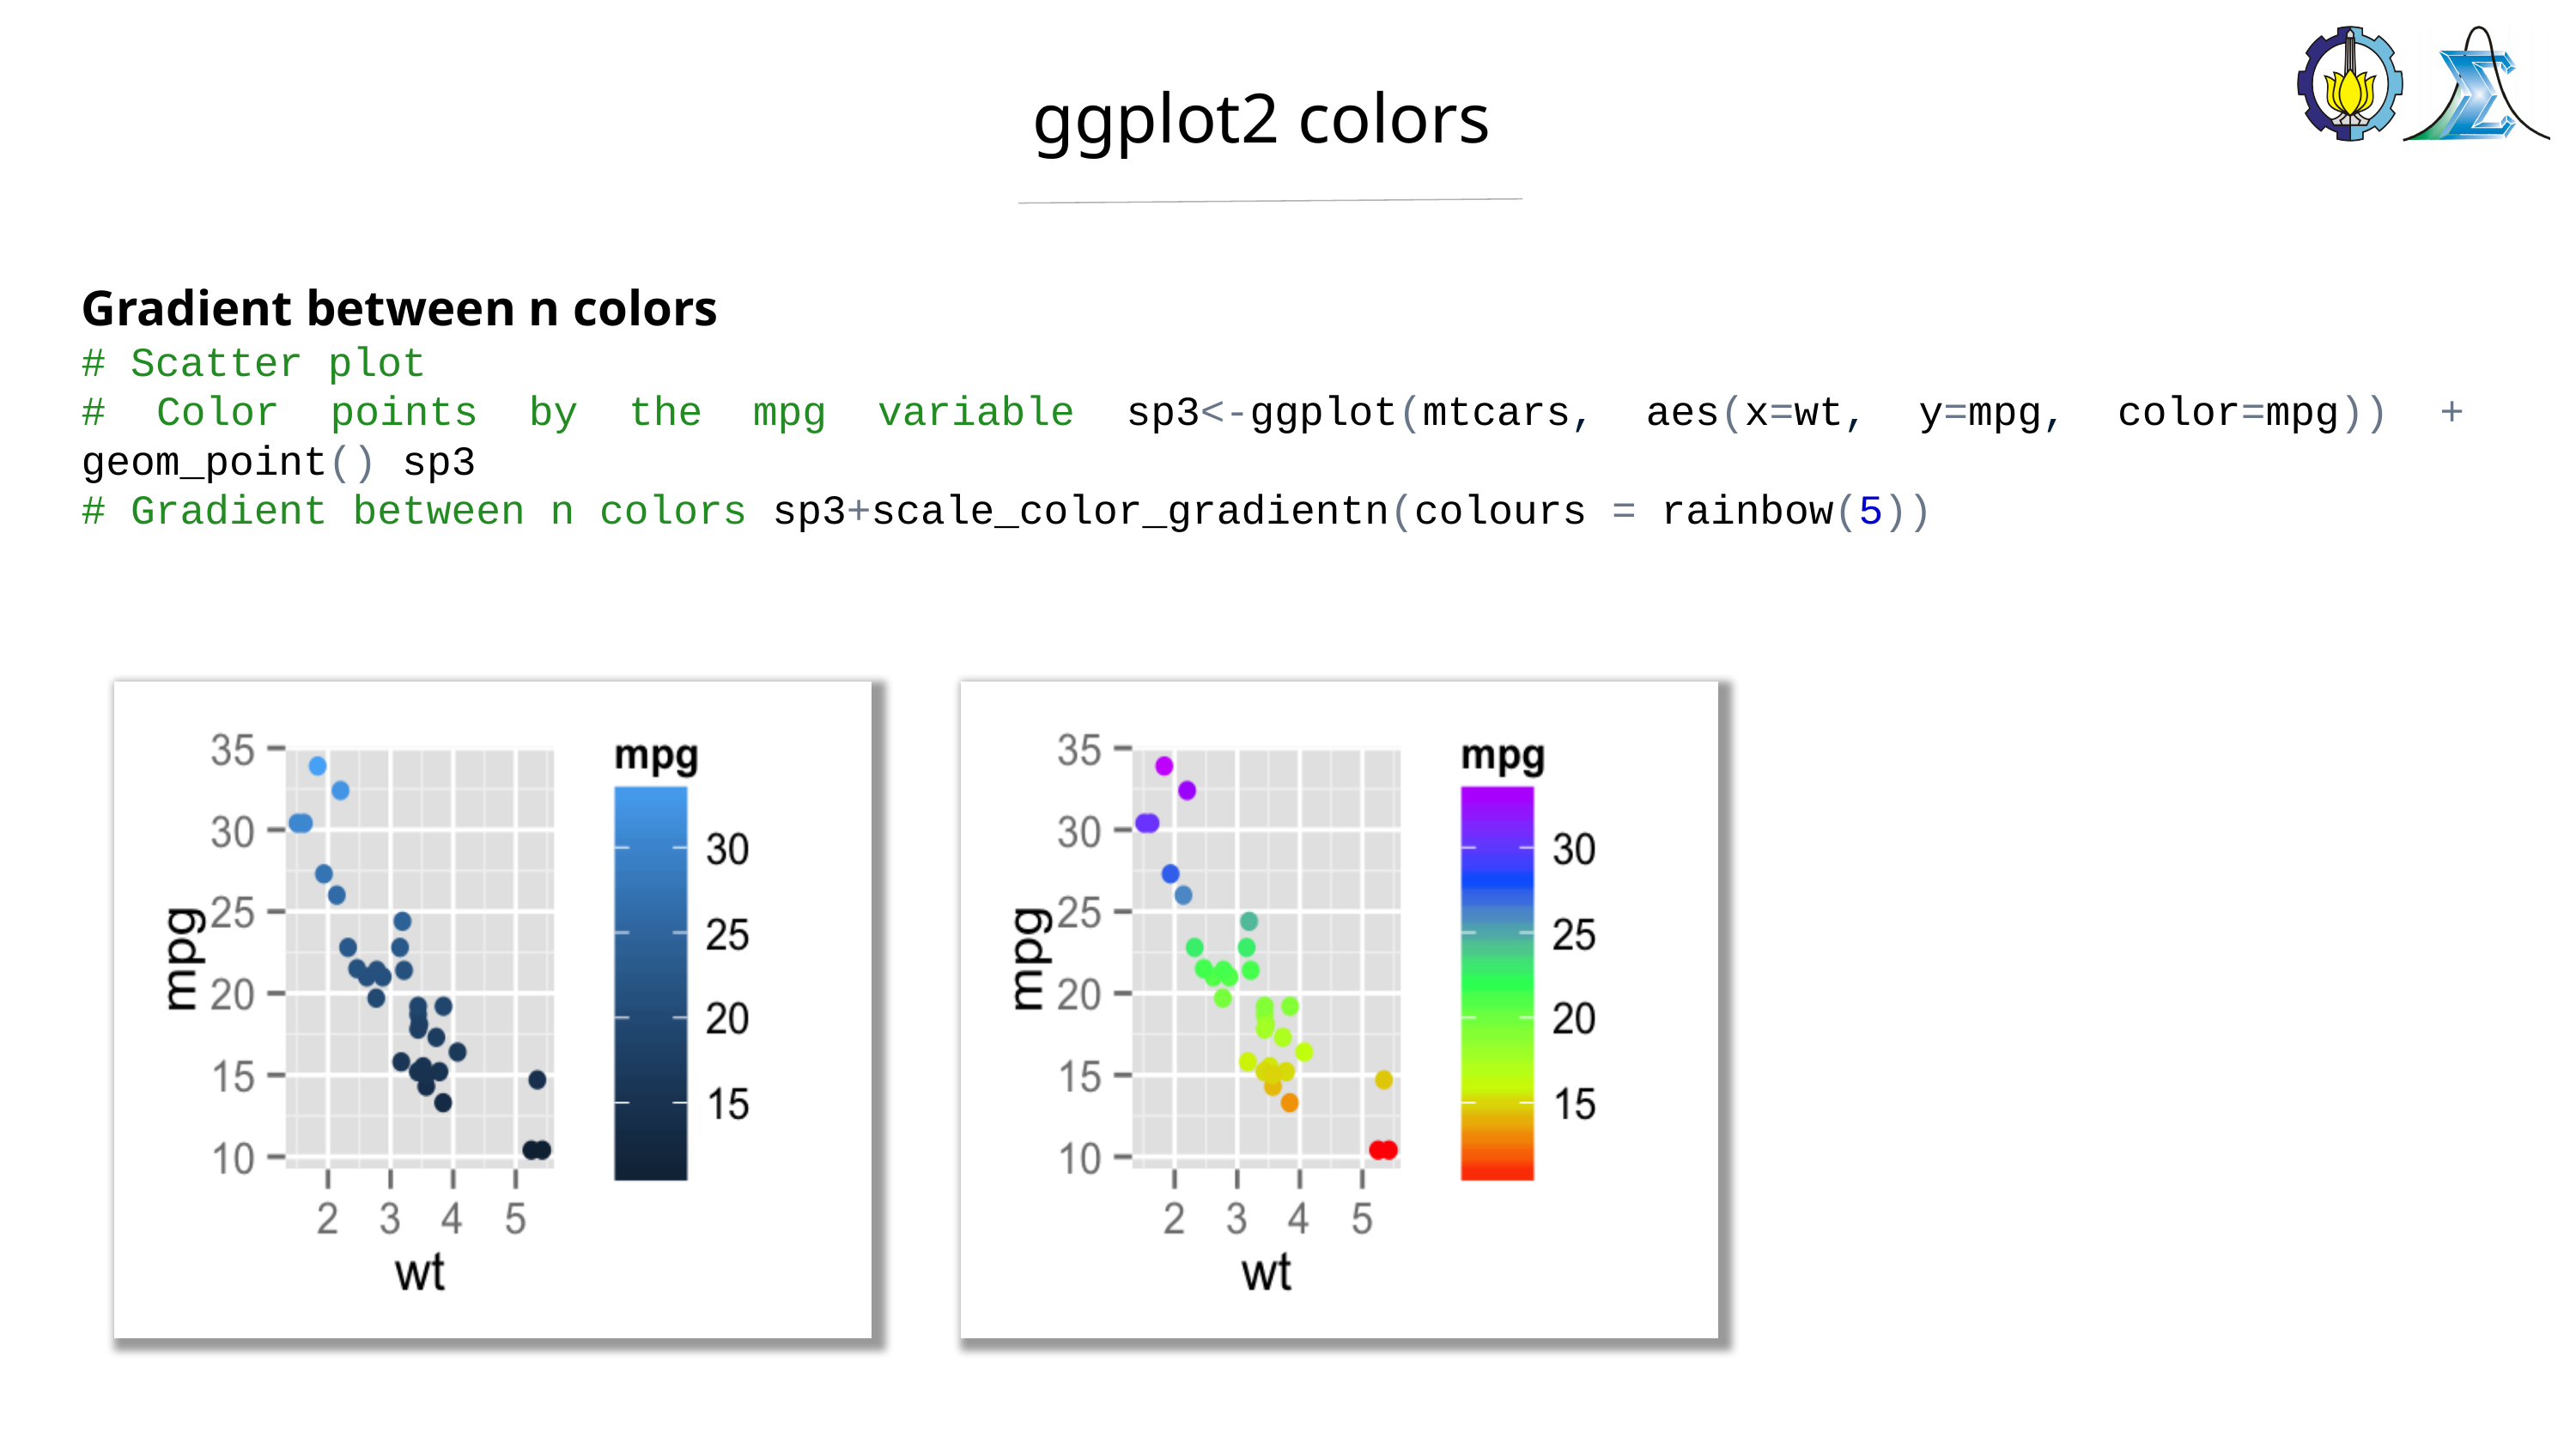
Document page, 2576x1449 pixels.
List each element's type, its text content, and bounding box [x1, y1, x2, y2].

text_box Gradient between n colors # Scatter plot # Color points by the mpg variable sp3<-ggplot(mtcars, aes(x=wt, y=mpg, color=mpg)) + geom_point() sp3 # Gradient between n colors sp3+scale_color_gradientn(colours = rainbow(5)) [68, 235, 2477, 1428]
picture [2296, 26, 2550, 142]
picture [961, 682, 1718, 1339]
picture [114, 682, 872, 1339]
text_box ggplot2 colors [696, 62, 1846, 222]
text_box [1018, 198, 1523, 203]
